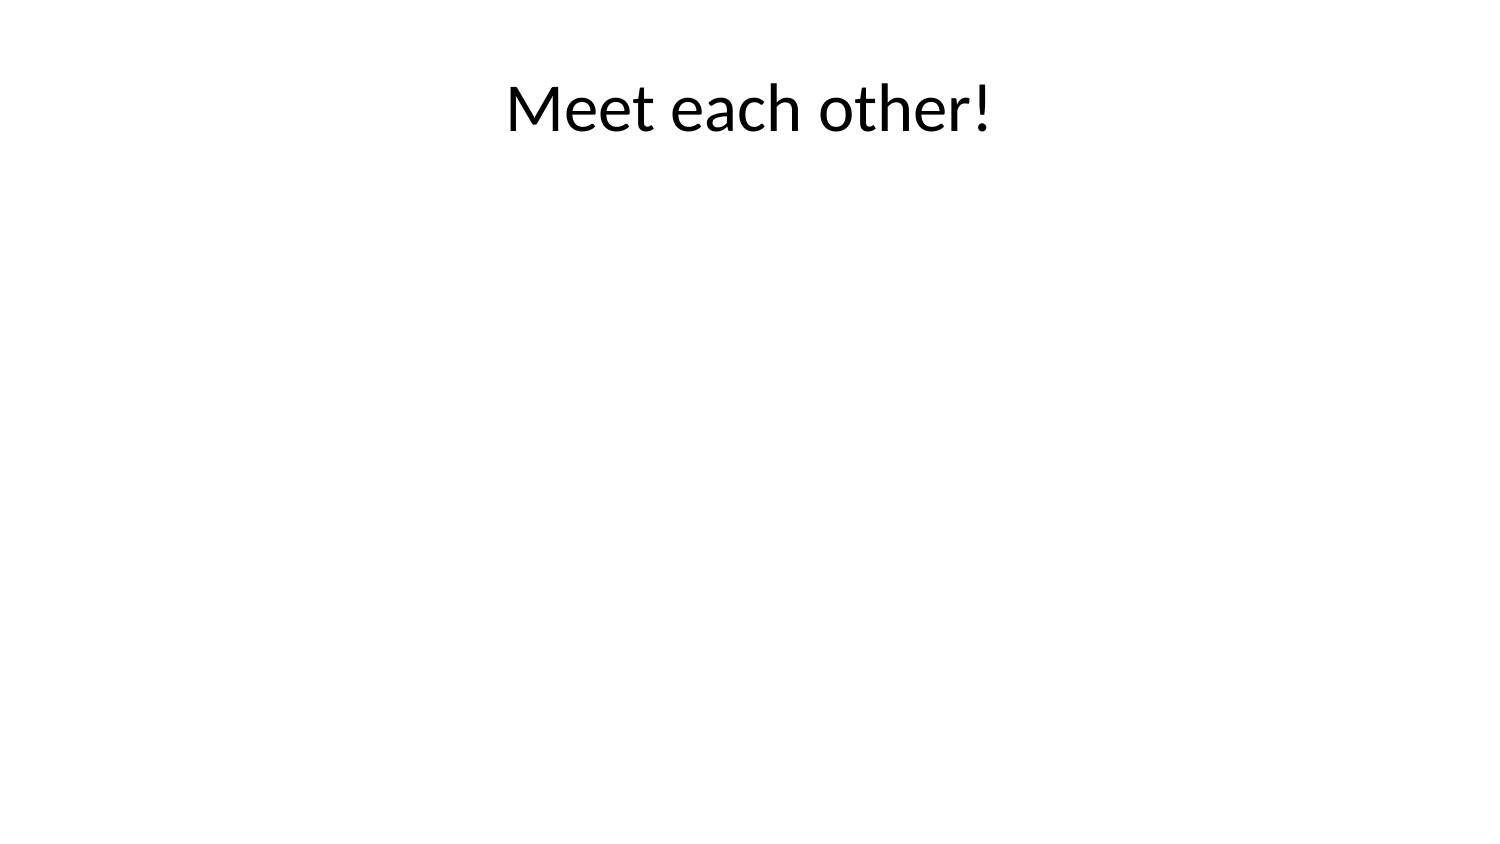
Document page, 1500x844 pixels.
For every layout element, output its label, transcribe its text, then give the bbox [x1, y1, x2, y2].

title Meet each other! [75, 33, 1425, 175]
